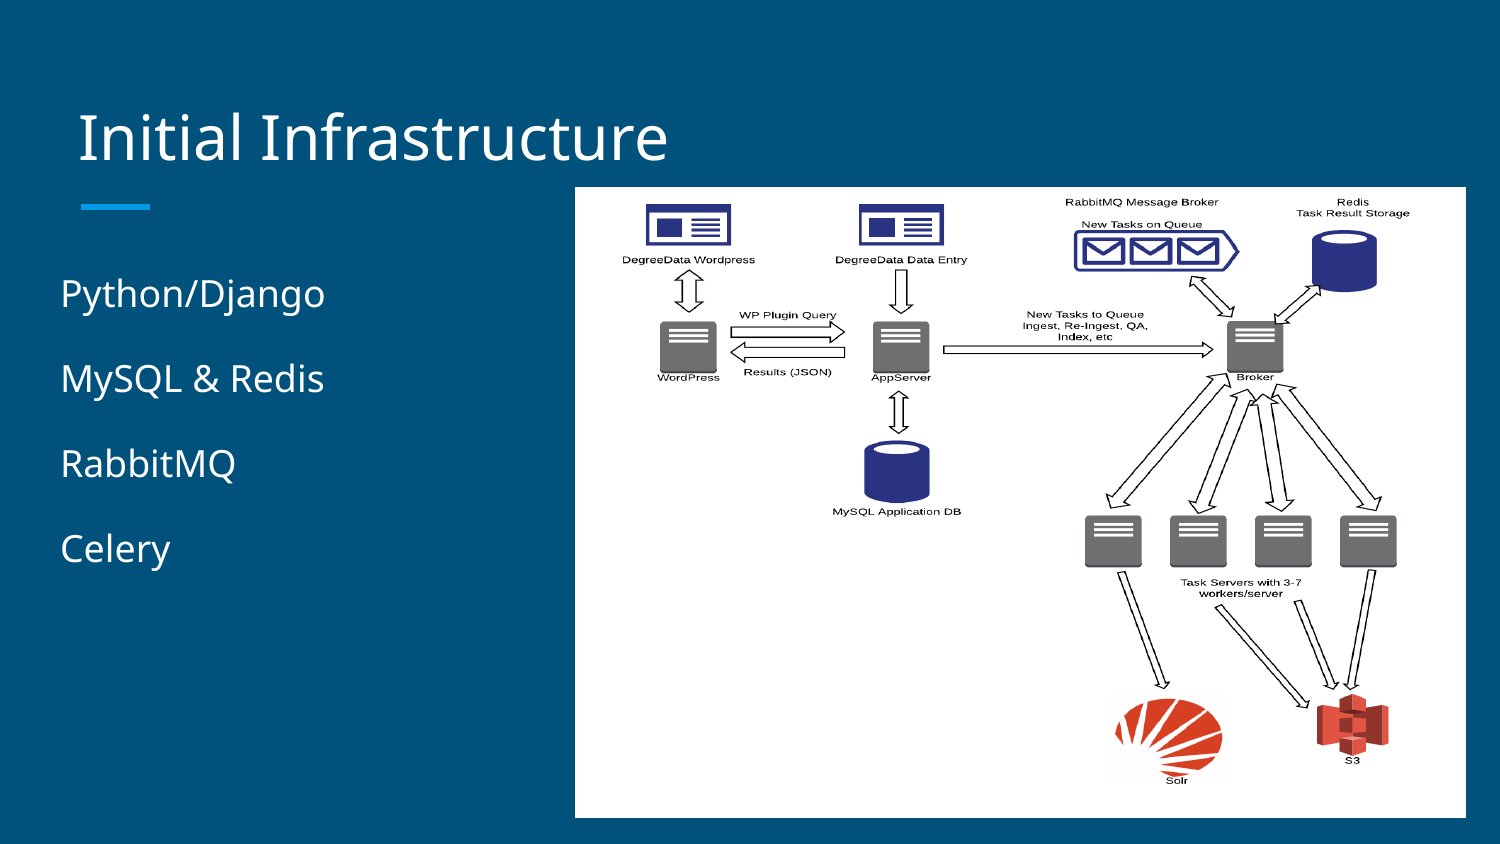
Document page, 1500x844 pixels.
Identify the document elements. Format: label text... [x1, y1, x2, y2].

list Python/Django MySQL & Redis RabbitMQ Celery [7, 248, 569, 754]
title Initial Infrastructure [63, 75, 1437, 188]
picture [576, 188, 1465, 817]
